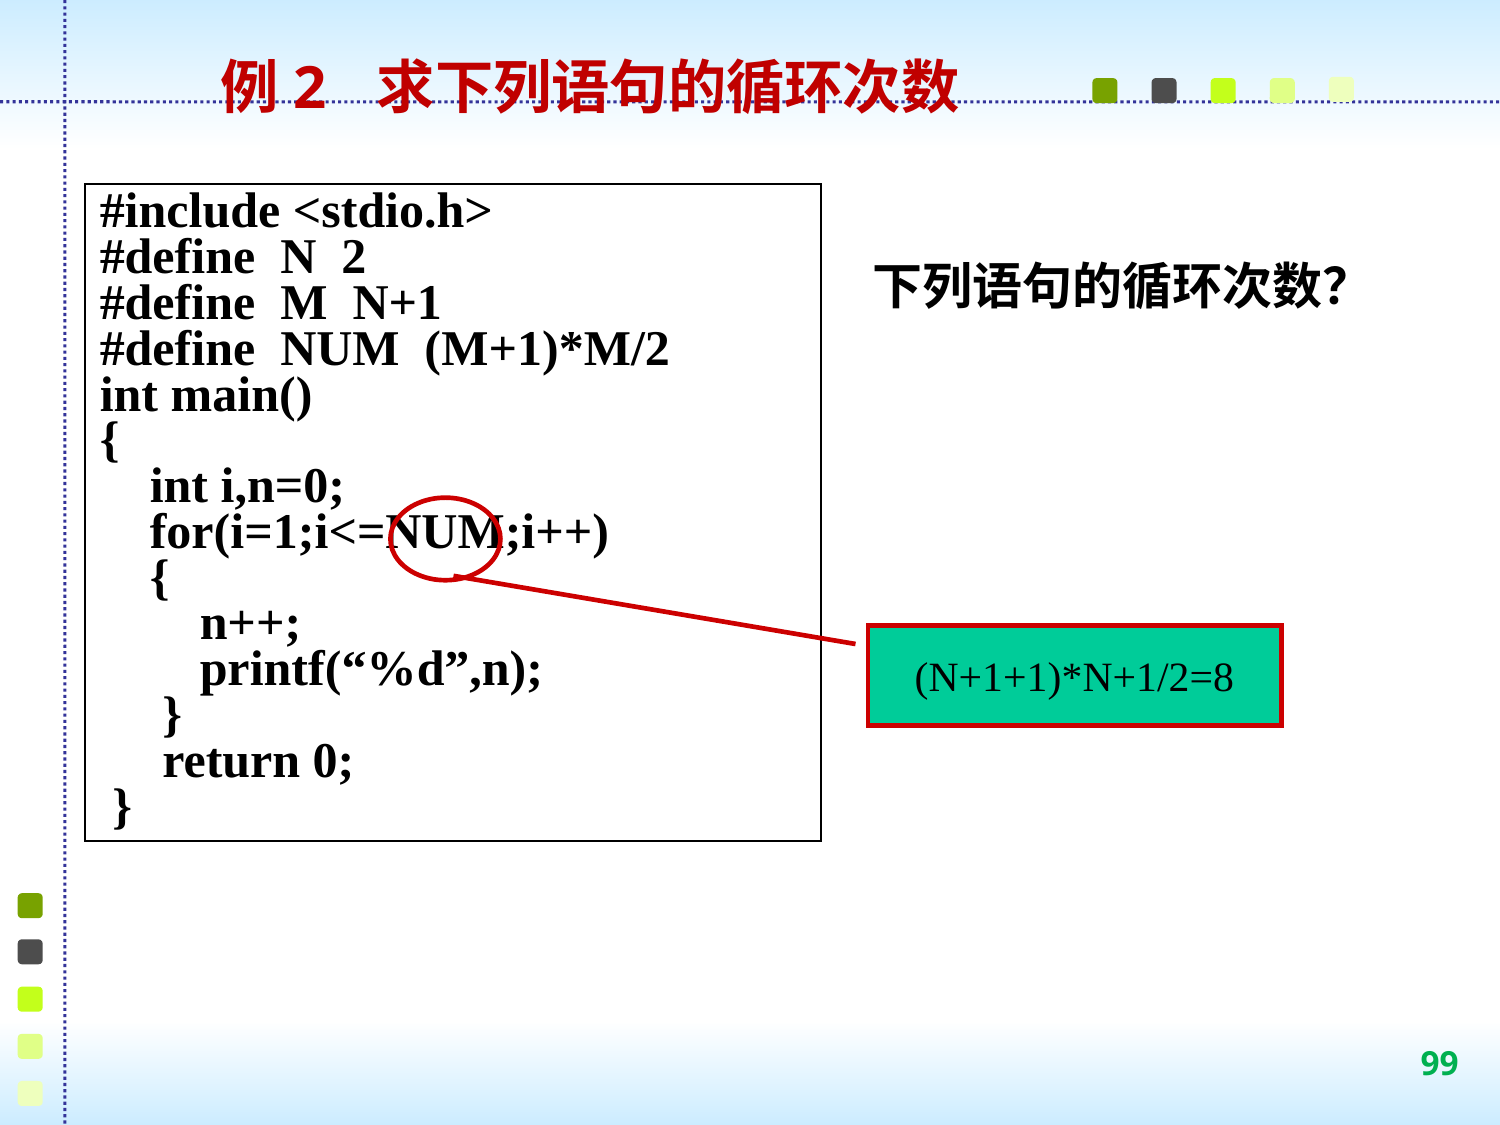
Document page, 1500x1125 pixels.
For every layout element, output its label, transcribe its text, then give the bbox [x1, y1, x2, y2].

text_box (N+1+1)*N+1/2=8 [867, 625, 1282, 726]
text_box [390, 497, 501, 581]
text_box 例2 求下列语句的循环次数 [64, 42, 975, 128]
slide_number 99 [1389, 1035, 1483, 1114]
text_box #include <stdio.h> #define N 2 #define M N+1 #define NUM (M+1)*M/2 int main() { int i,n=0; for(i=1;i<=NUM;i++) { n++; printf(“%d”,n); } return 0; } [85, 184, 821, 841]
text_box 下列语句的循环次数？ [857, 247, 1388, 323]
